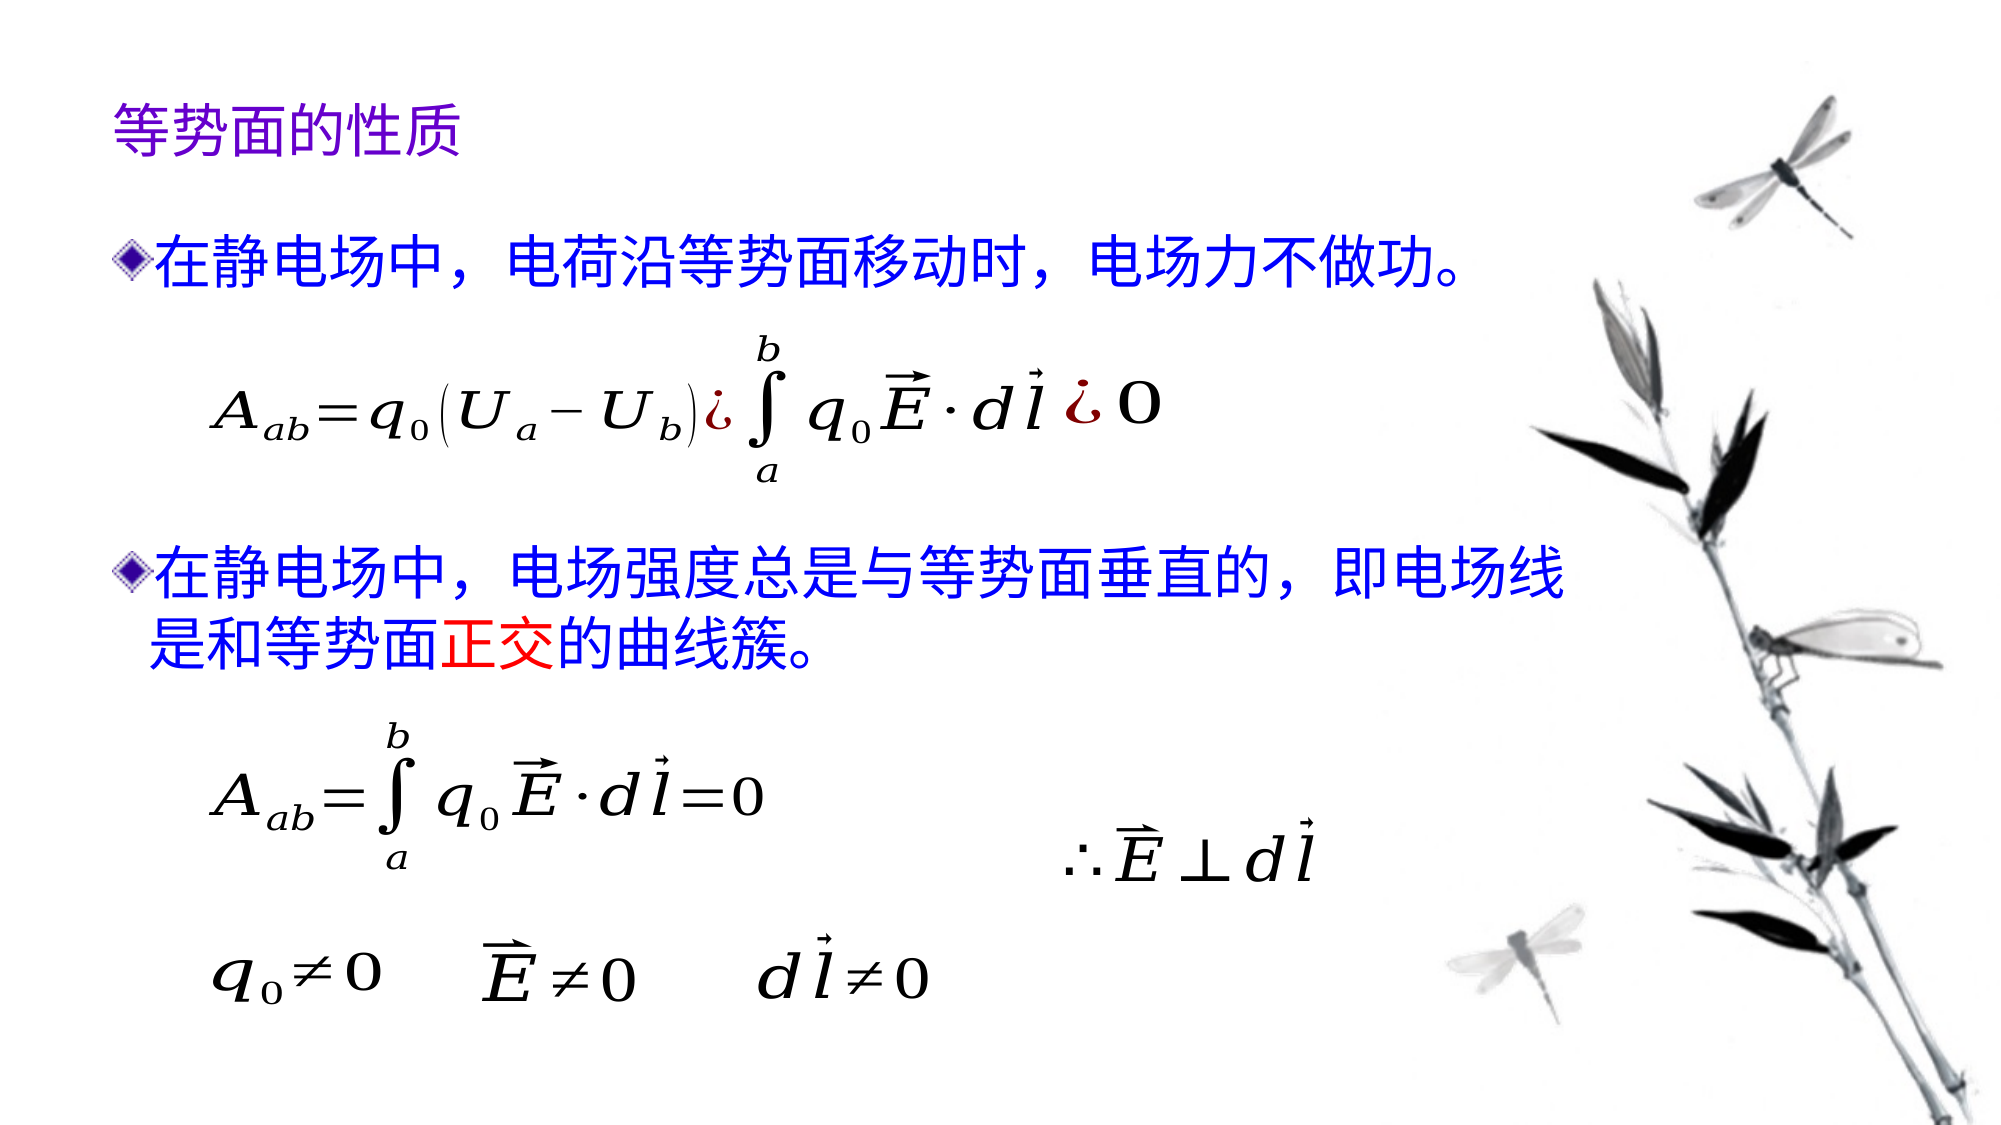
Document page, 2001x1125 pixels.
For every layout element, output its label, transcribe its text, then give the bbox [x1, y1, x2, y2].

picture [1376, 61, 2000, 1125]
text_box 等势面的性质 [98, 87, 997, 172]
text_box 在静电场中，电荷沿等势面移动时，电场力不做功。 [98, 217, 1624, 303]
picture [112, 239, 154, 281]
picture [112, 551, 154, 593]
